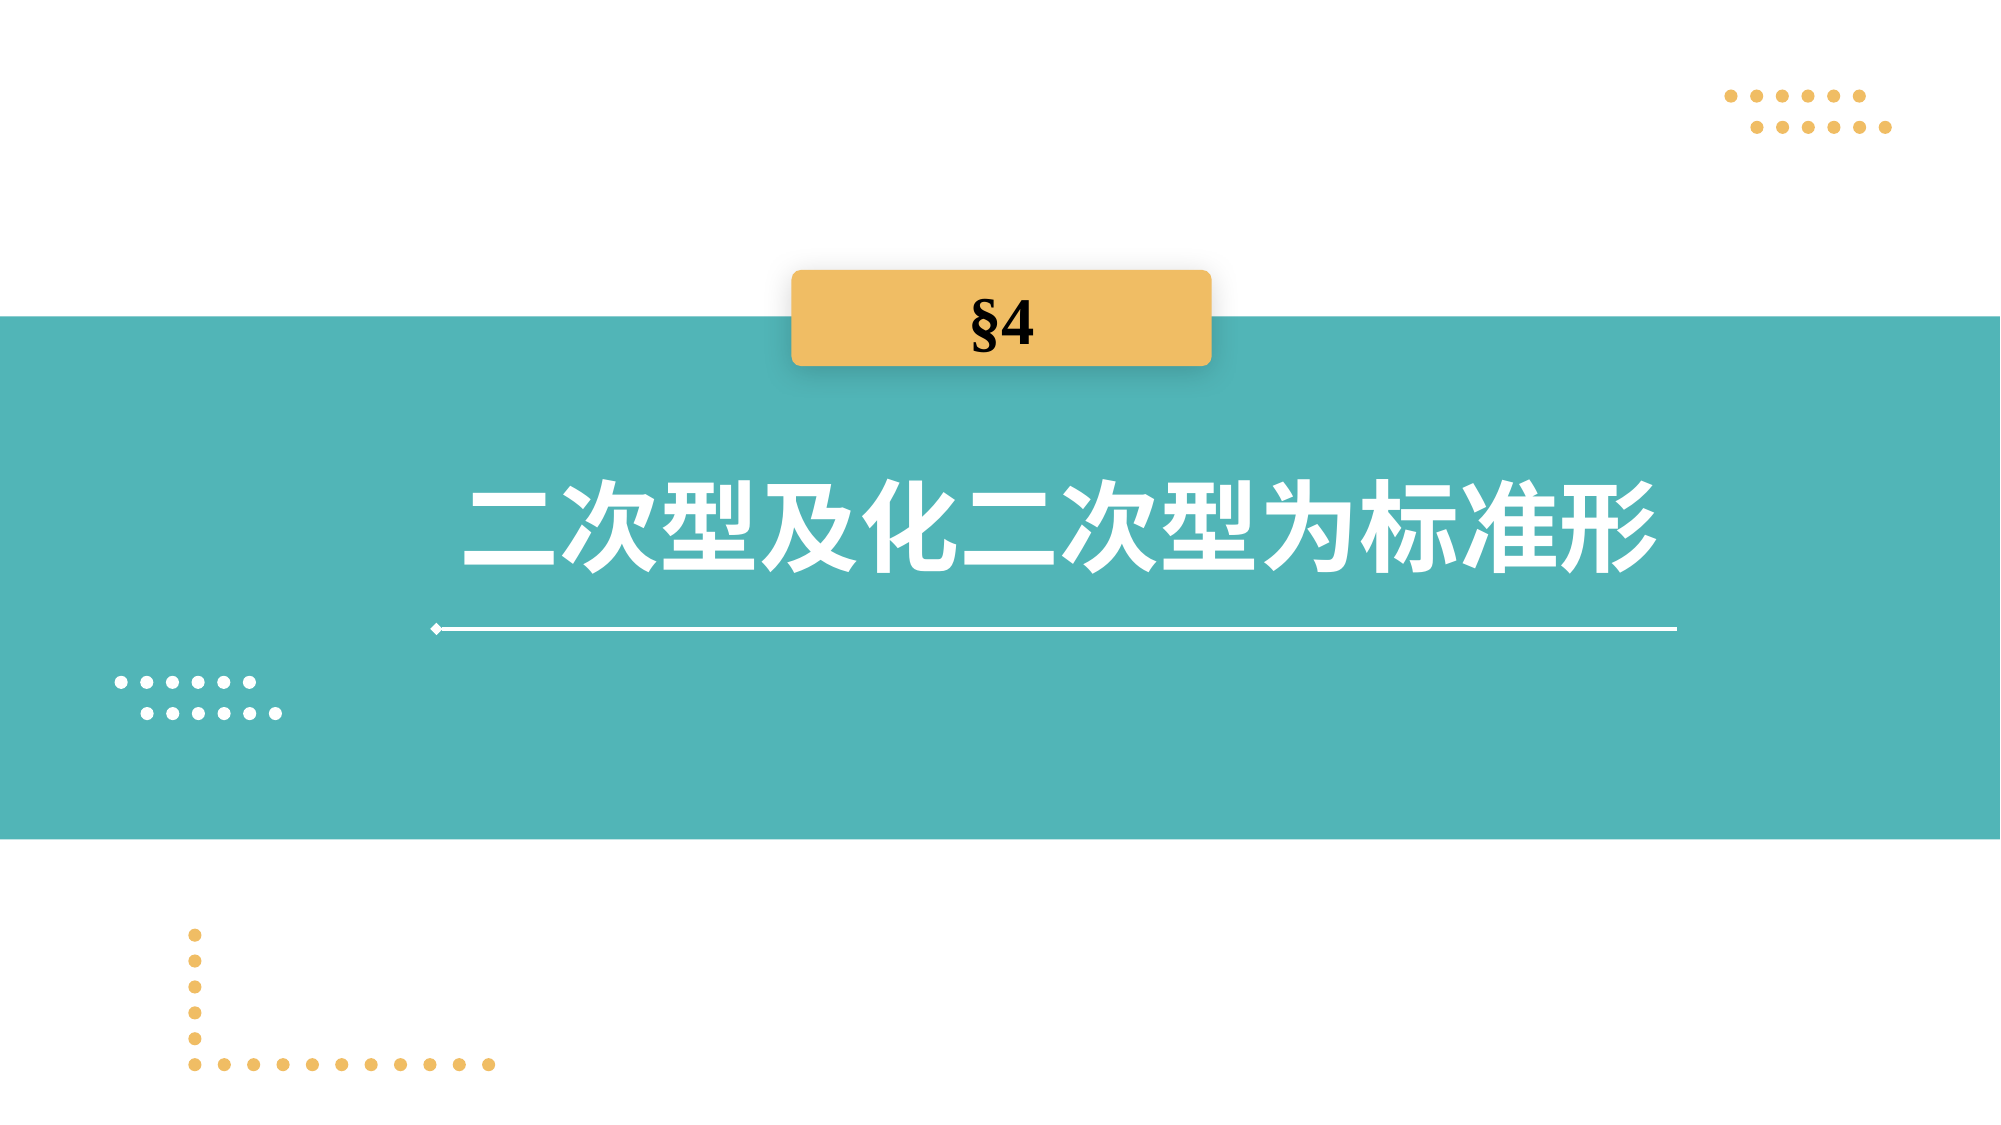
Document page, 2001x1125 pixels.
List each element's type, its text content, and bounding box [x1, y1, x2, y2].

text_box [0, 316, 2000, 840]
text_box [1724, 89, 1892, 134]
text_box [270, 846, 414, 1125]
text_box §4 [790, 268, 1213, 368]
text_box 二次型及化二次型为标准形 [442, 457, 1678, 593]
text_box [114, 675, 282, 721]
